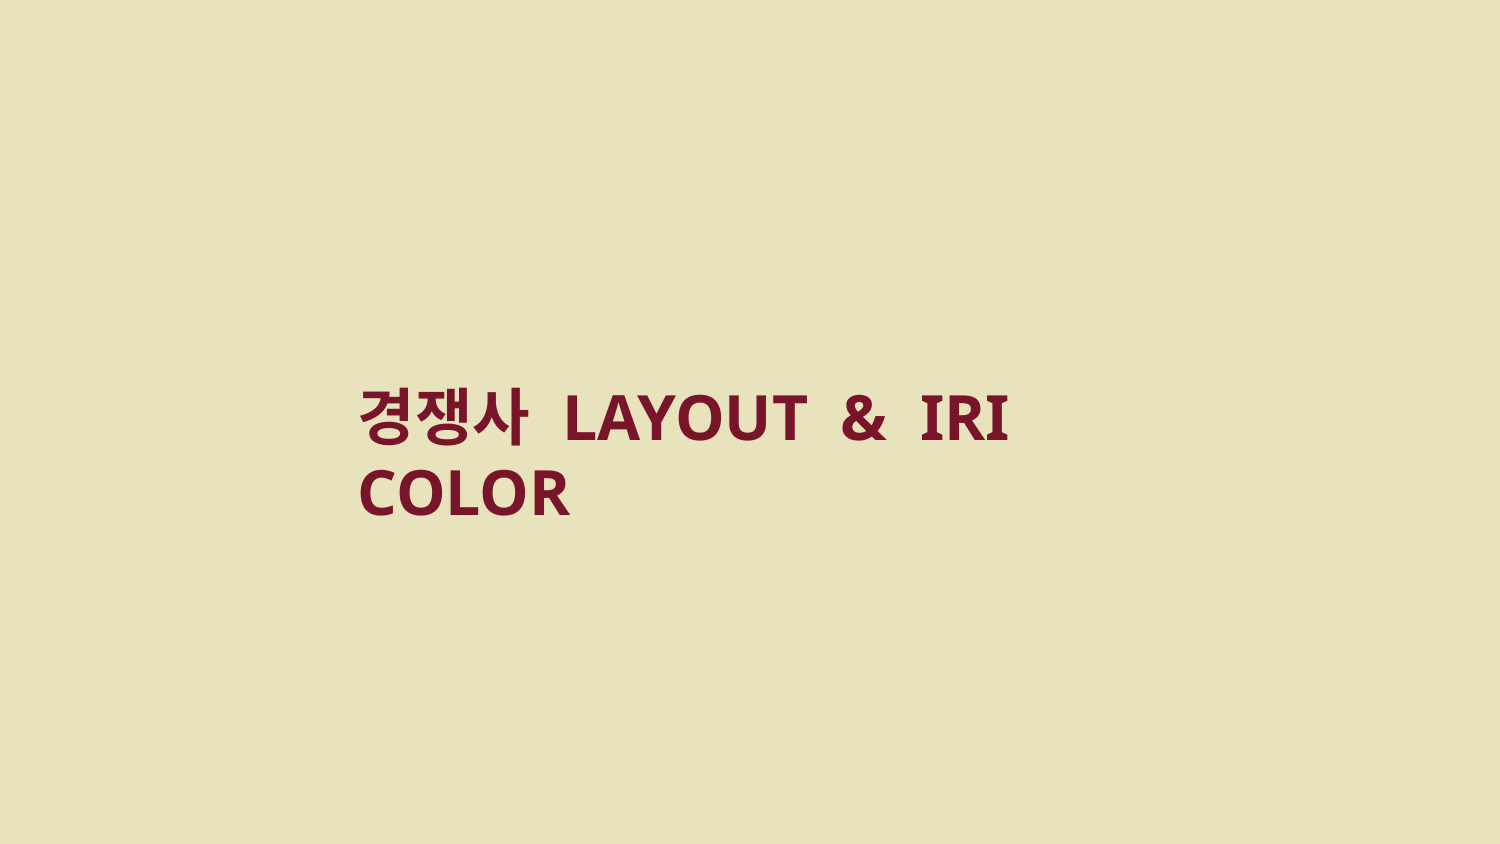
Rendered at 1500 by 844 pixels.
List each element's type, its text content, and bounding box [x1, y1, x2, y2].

title 경쟁사 LAYOUT & IRI COLOR [342, 363, 1110, 484]
